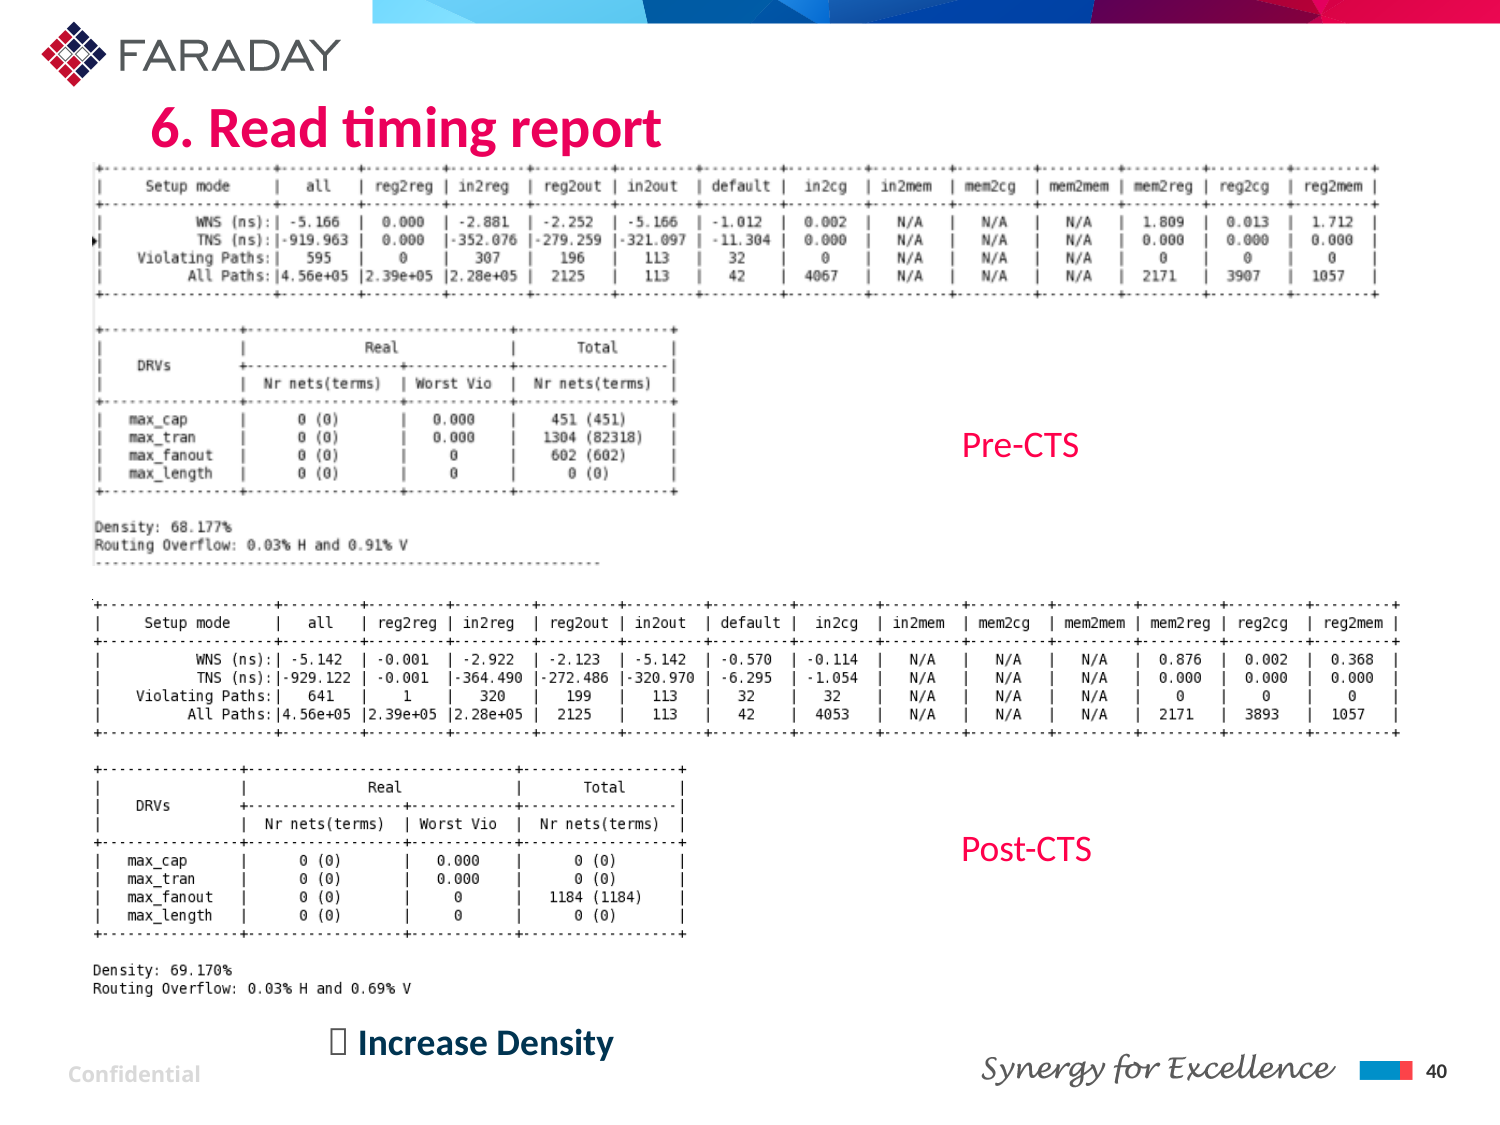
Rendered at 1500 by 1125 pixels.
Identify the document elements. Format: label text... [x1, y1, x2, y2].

text_box  Increase Density [312, 1010, 657, 1070]
picture [0, 0, 1500, 1125]
title 6. Read timing report [135, 68, 1242, 160]
